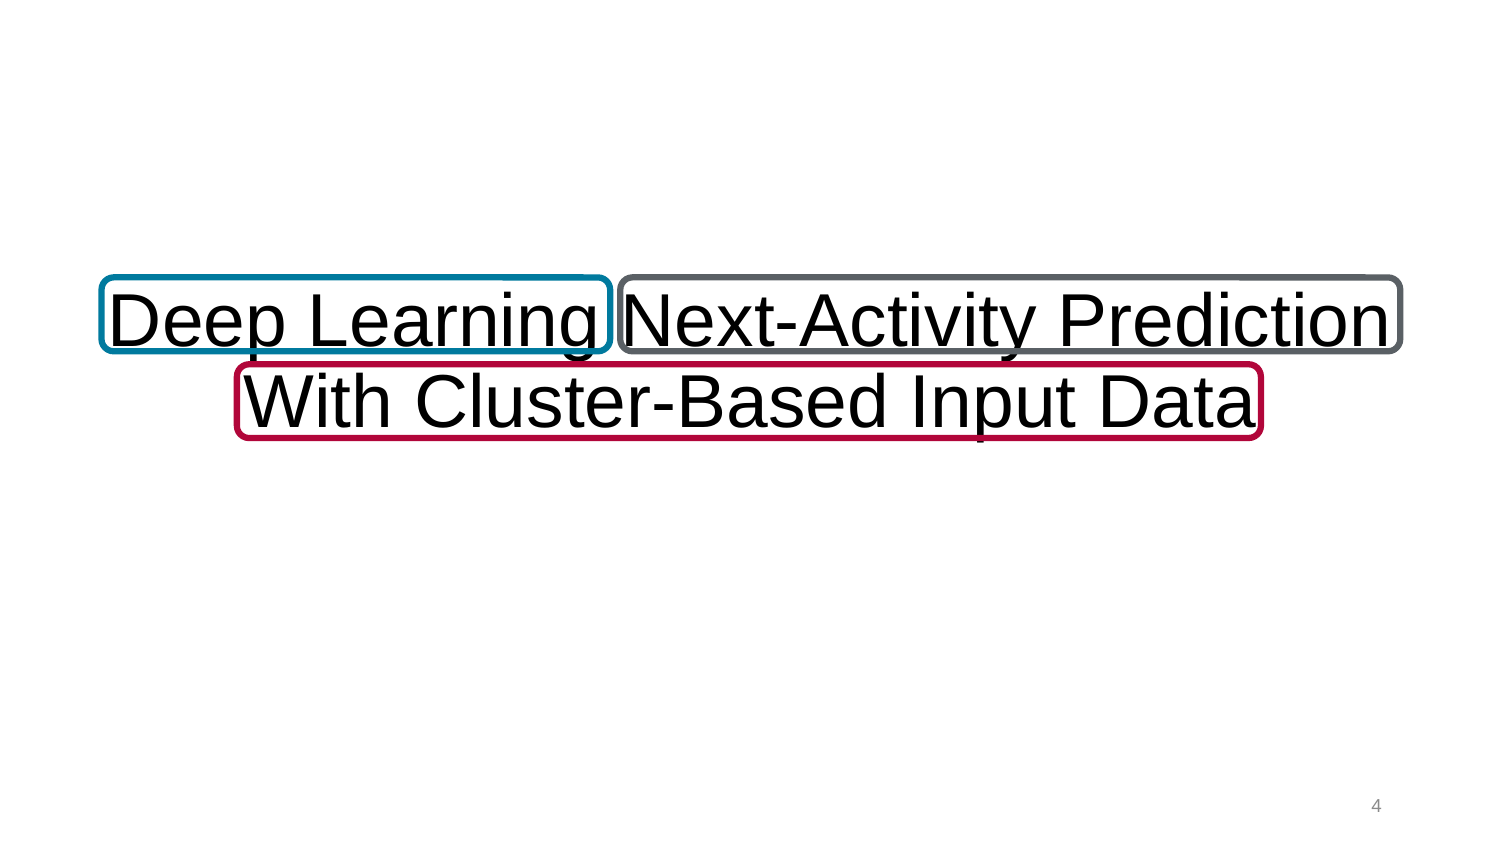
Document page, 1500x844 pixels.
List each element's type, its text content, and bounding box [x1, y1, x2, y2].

text_box [101, 277, 611, 352]
slide_number 4 [1059, 782, 1397, 827]
title Deep Learning Next-Activity Prediction With Cluster-Based Input Data [51, 122, 1449, 460]
text_box [236, 364, 1261, 439]
text_box [620, 277, 1401, 352]
